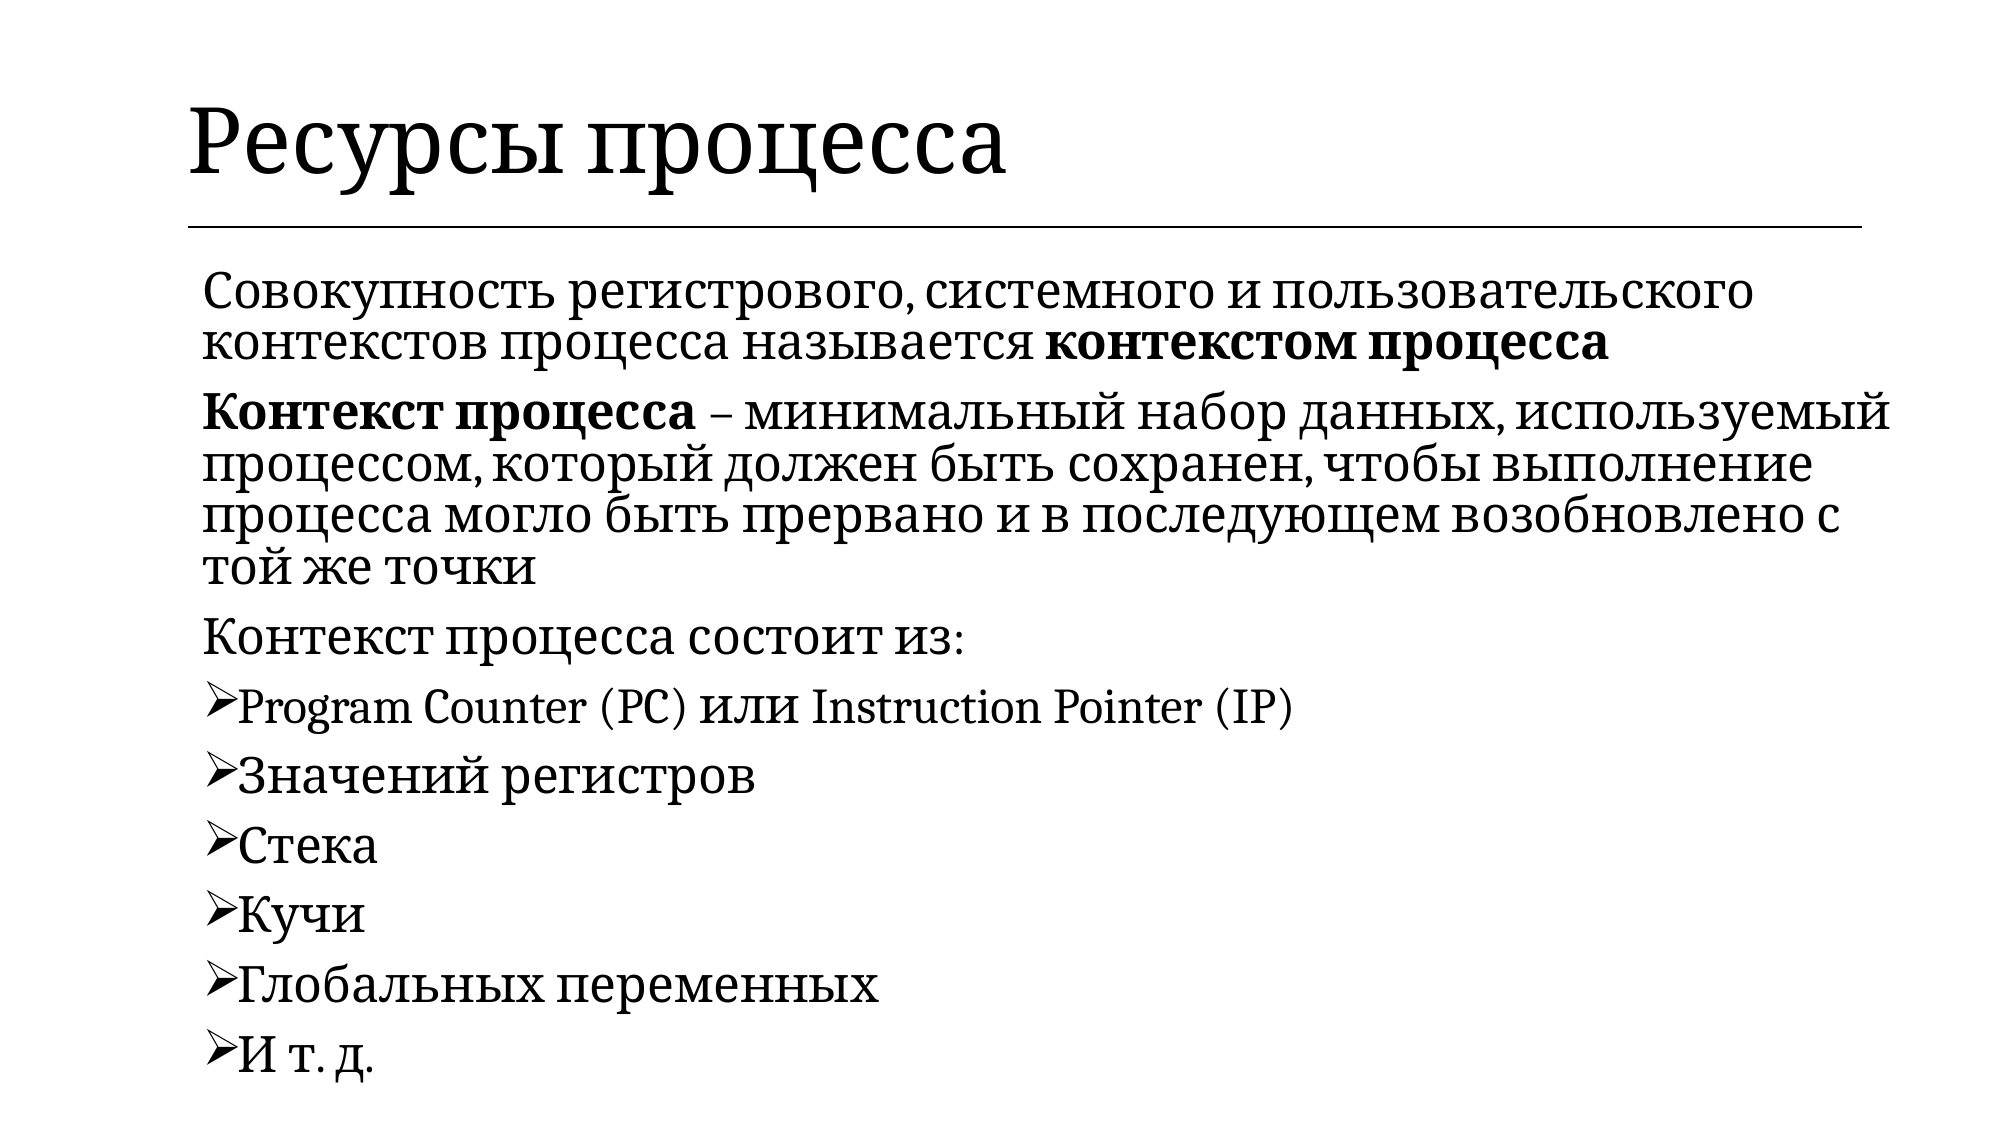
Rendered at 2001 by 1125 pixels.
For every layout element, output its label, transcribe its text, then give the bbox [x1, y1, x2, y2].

table_header Ресурсы процесса [188, 60, 1862, 226]
list Совокупность регистрового, системного и пользовательского контекстов процесса называется контекстом процесса Контекст процесса – минимальный набор данных, используемый процессом, который должен быть сохранен, чтобы выполнение процесса могло быть прервано и в последующем возобновлено с той же точки Контекст процесса состоит из: Program Counter (PC) или Instruction Pointer (IP) Значений регистров Стека Кучи Глобальных переменных И т. д. [187, 259, 1910, 1093]
